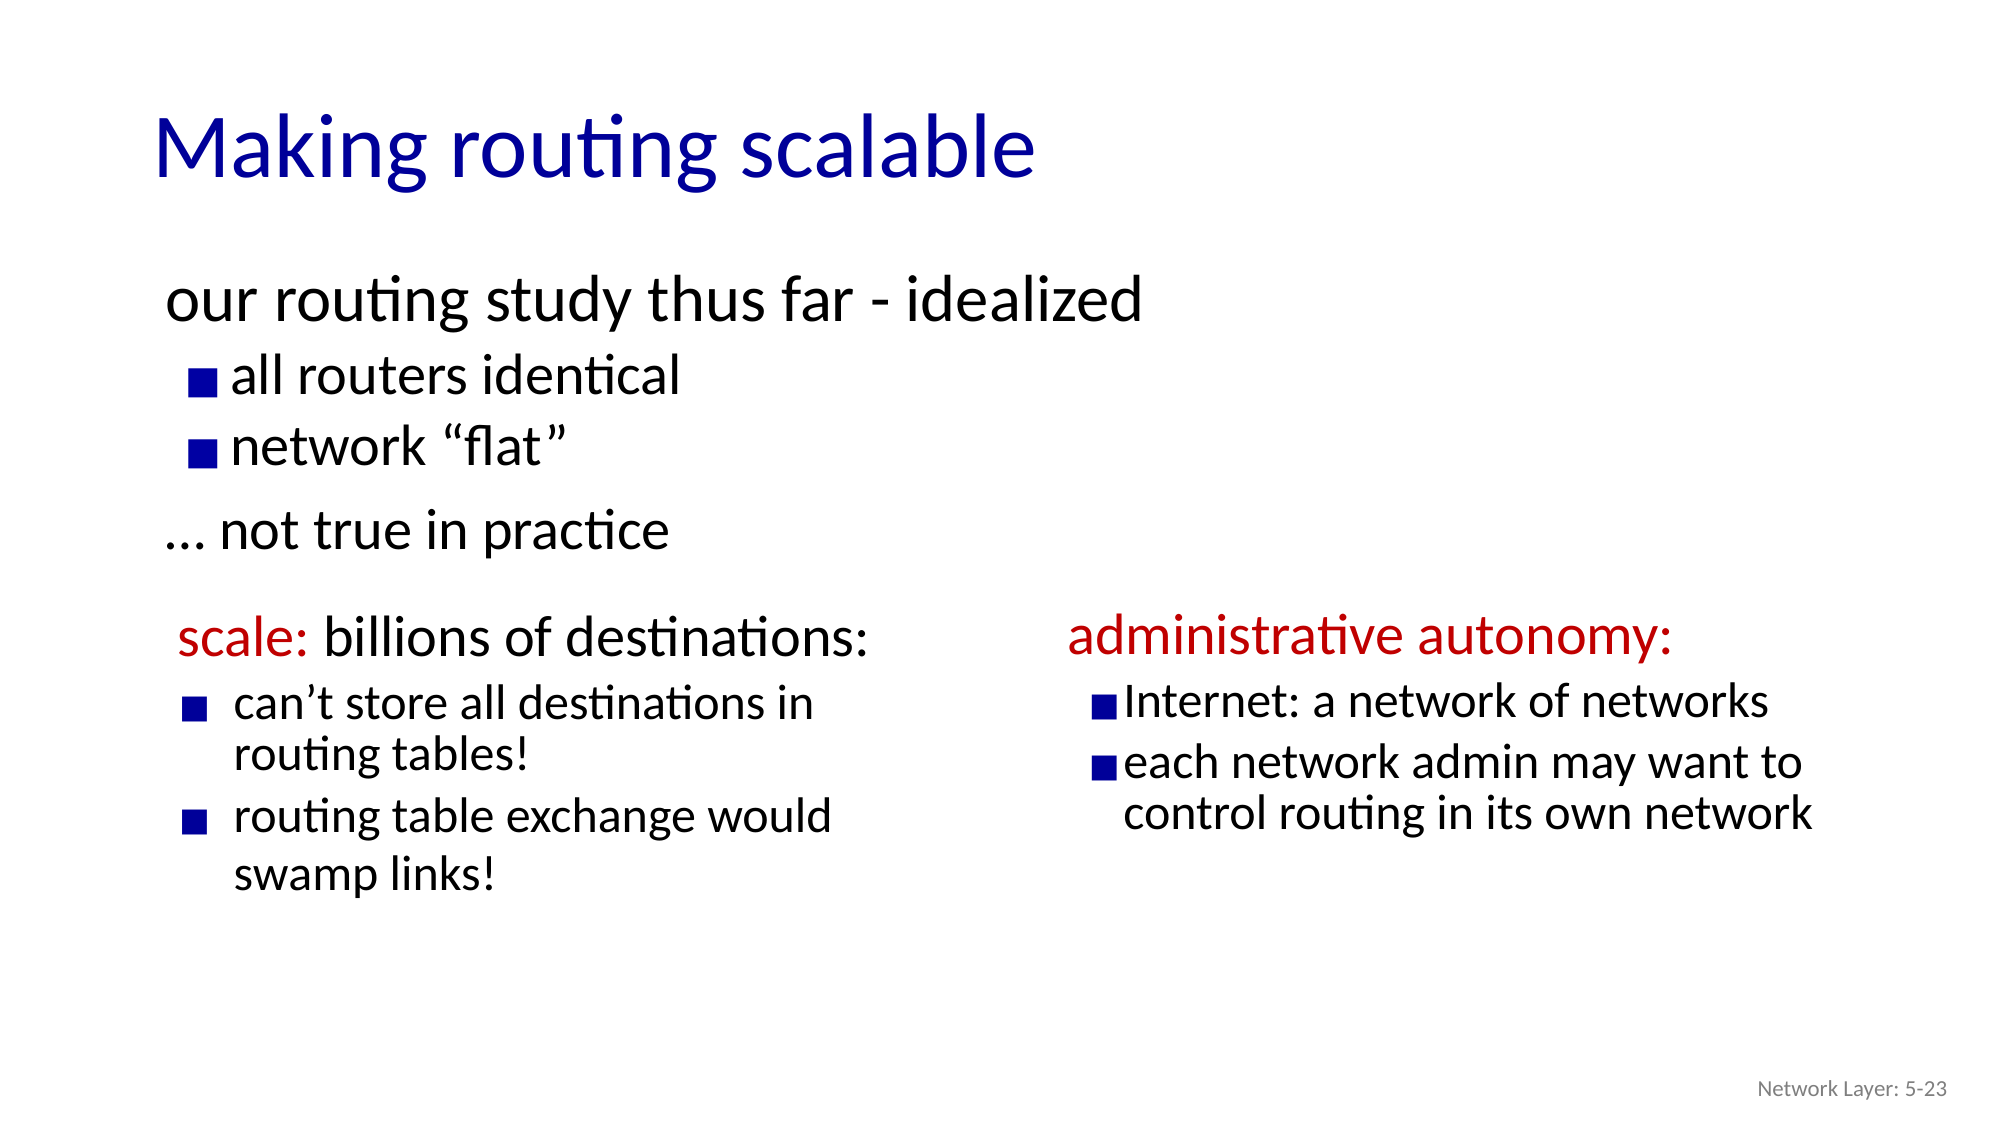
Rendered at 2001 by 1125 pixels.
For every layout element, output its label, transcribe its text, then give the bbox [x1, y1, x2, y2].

text_box scale: billions of destinations: can’t store all destinations in routing tables! routing table exchange would swamp links! [162, 601, 981, 974]
text_box administrative autonomy: Internet: a network of networks each network admin may want to control routing in its own network [1052, 599, 1932, 1013]
list our routing study thus far - idealized all routers identical network “flat” … not true in practice [129, 256, 1855, 970]
slide_number Network Layer: 5-23 [1512, 1056, 1963, 1117]
title Making routing scalable [137, 74, 1863, 221]
